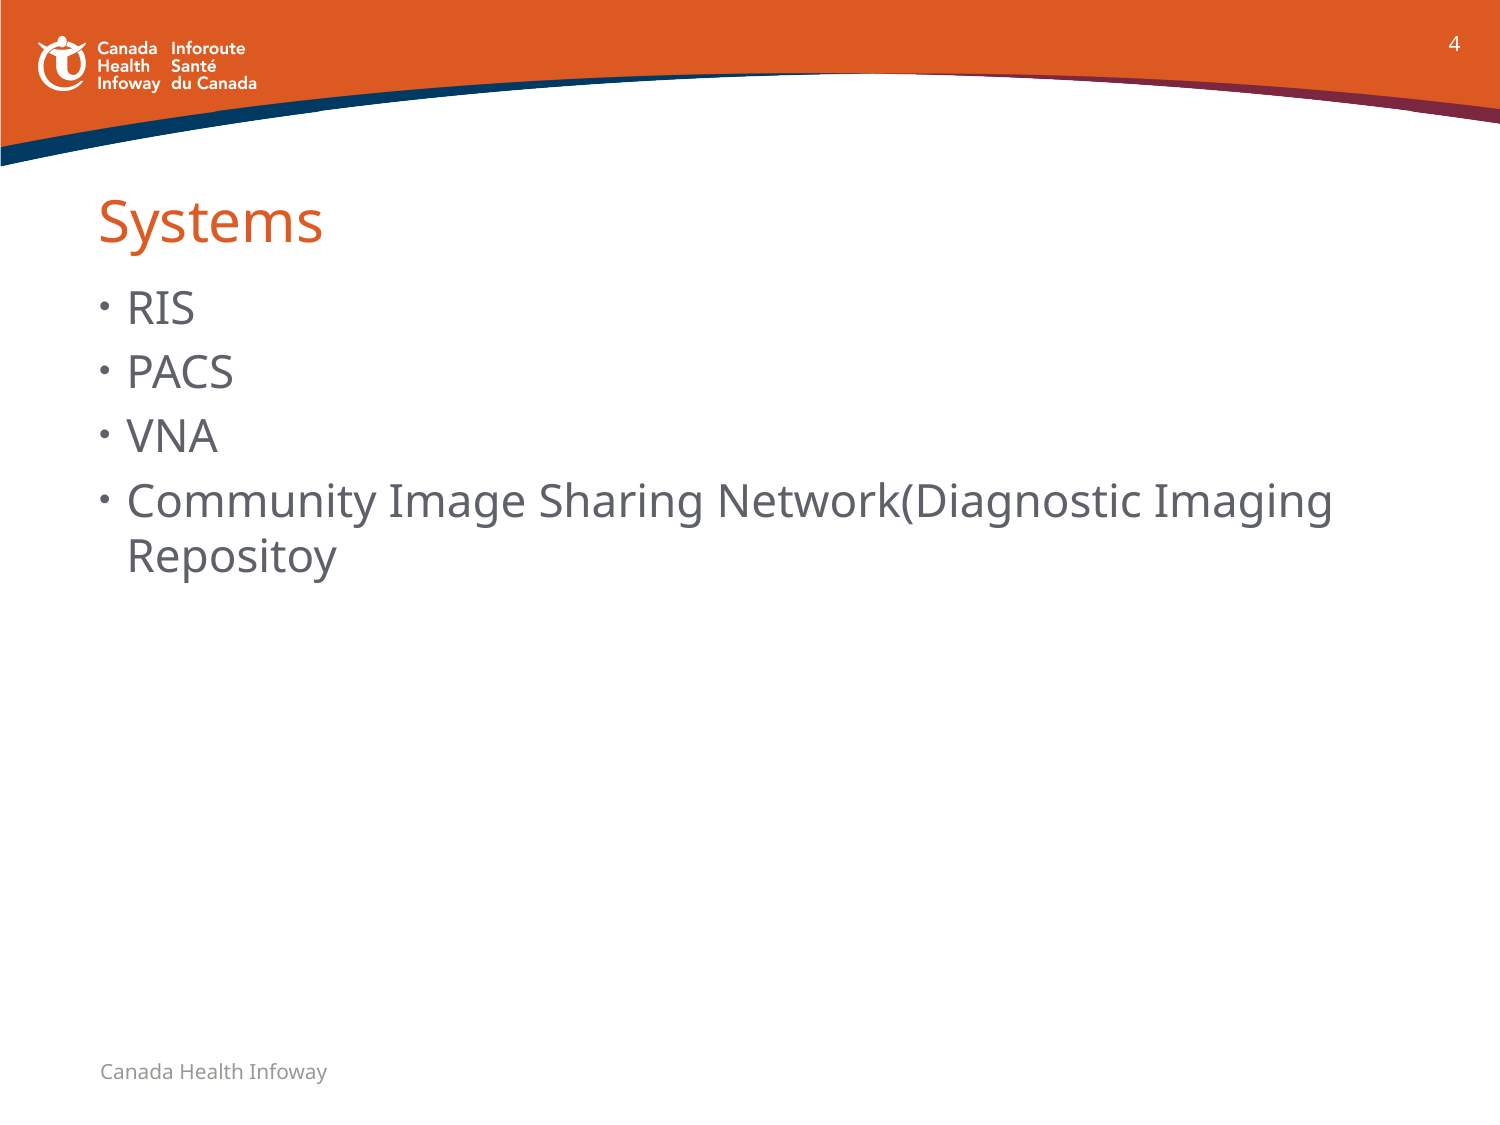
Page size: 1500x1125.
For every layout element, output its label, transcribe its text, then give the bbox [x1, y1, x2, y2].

picture [0, 0, 1500, 167]
slide_number 4 [1352, 31, 1461, 79]
footer Canada Health Infoway [100, 1058, 750, 1084]
title Systems [98, 184, 1447, 260]
list RIS PACS VNA Community Image Sharing Network(Diagnostic Imaging Repositoy [98, 278, 1447, 1035]
